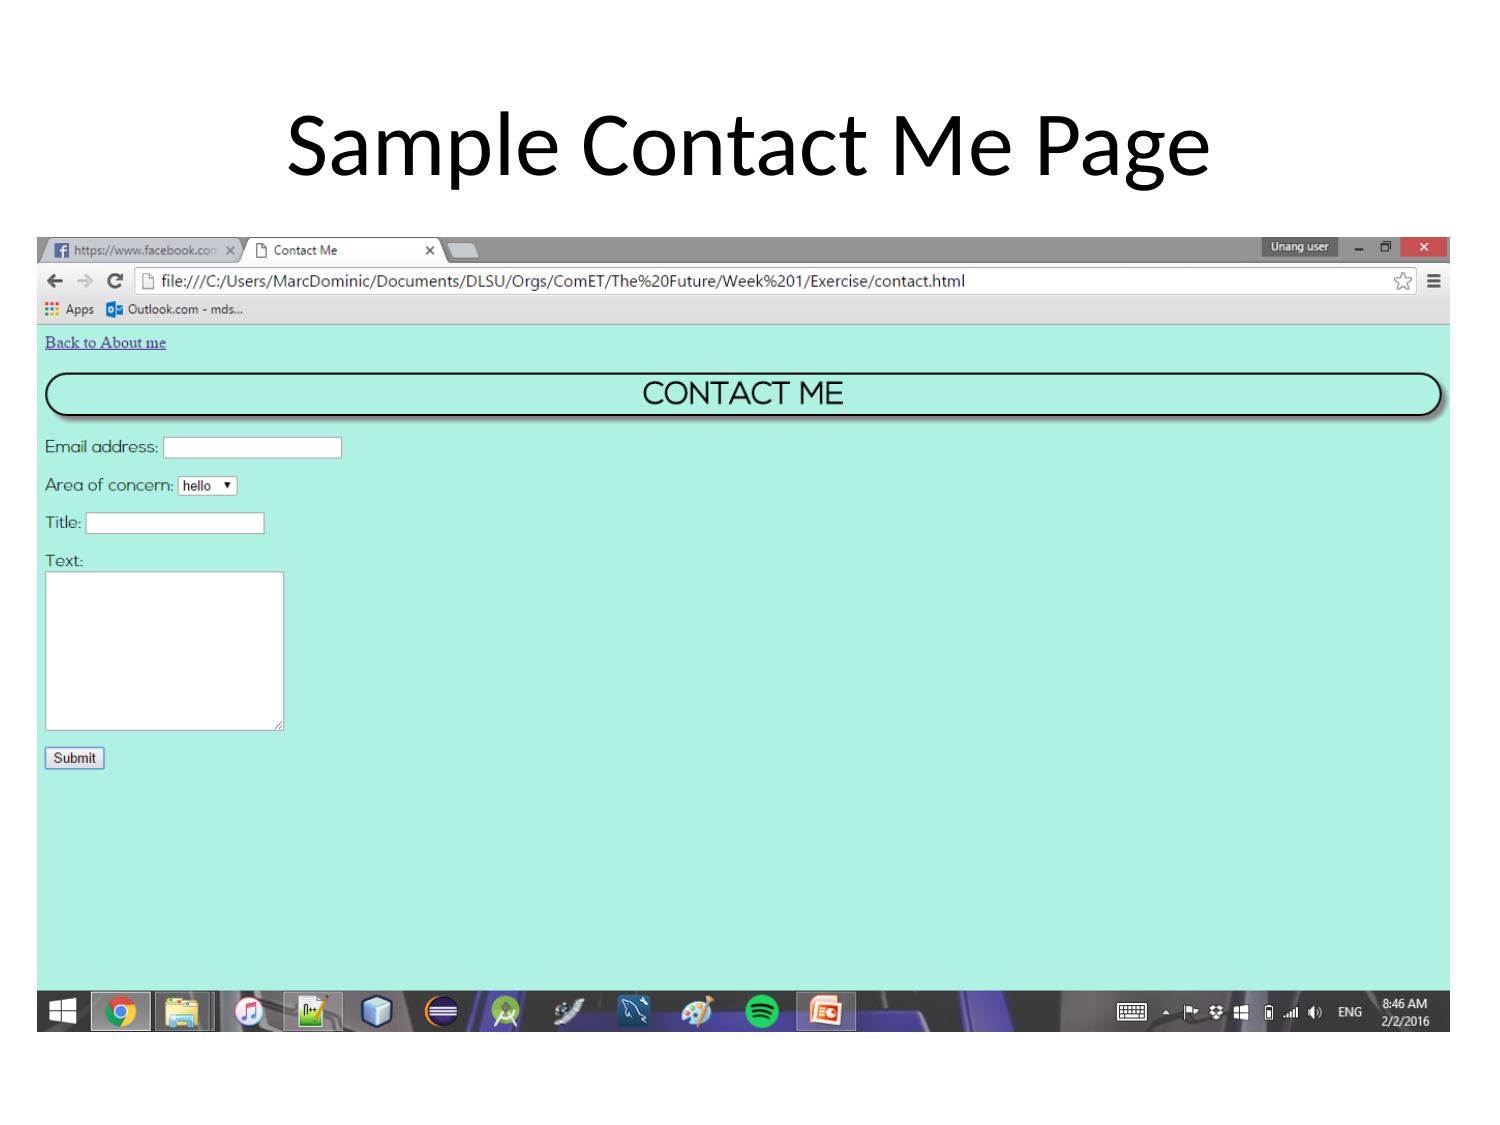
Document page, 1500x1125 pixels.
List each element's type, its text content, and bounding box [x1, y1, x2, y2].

title Sample Contact Me Page [75, 45, 1425, 233]
picture [37, 237, 1451, 1032]
